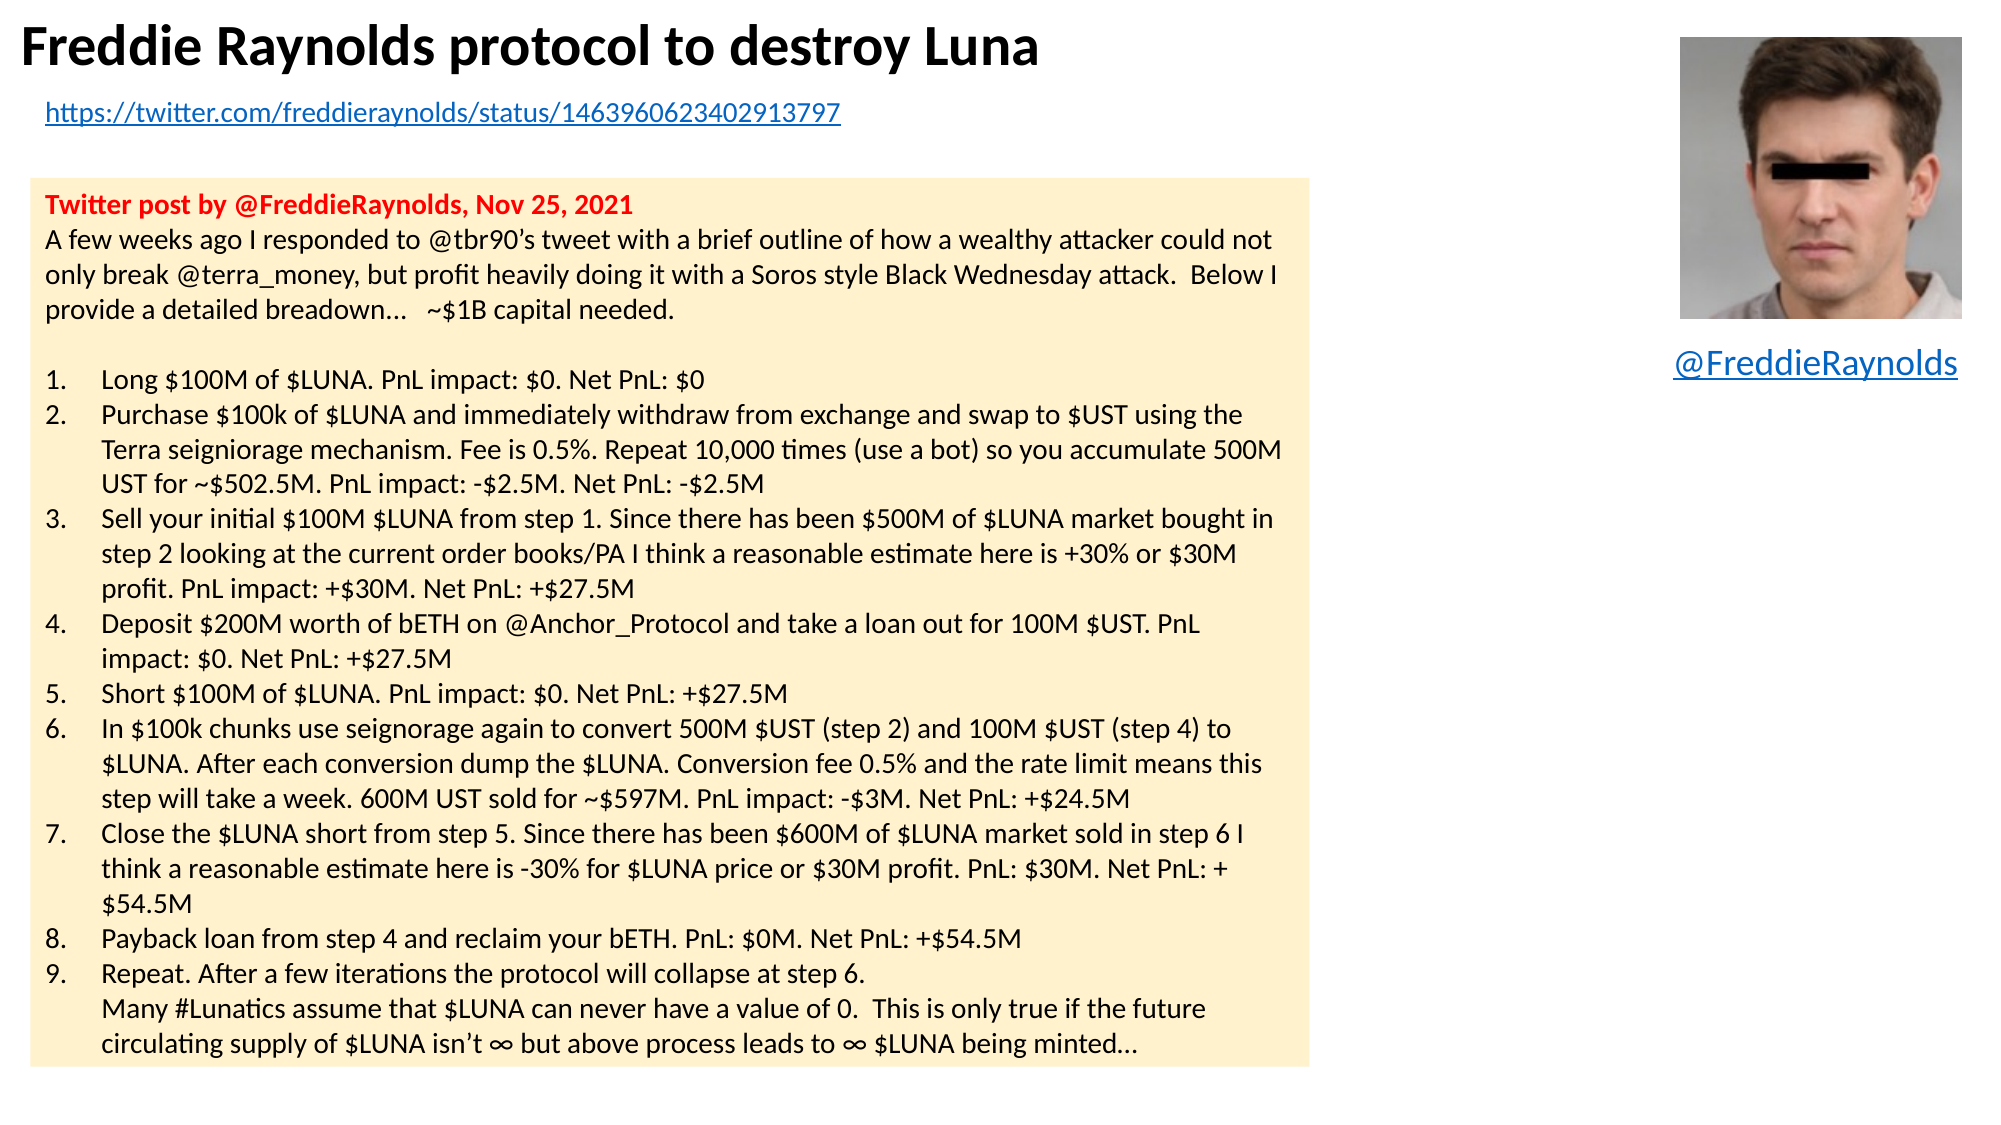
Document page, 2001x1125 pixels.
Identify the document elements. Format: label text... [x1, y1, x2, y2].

text_box Twitter post by @FreddieRaynolds, Nov 25, 2021 A few weeks ago I responded to @tbr90’s tweet with a brief outline of how a wealthy attacker could not only break @terra_money, but profit heavily doing it with a Soros style Black Wednesday attack. Below I provide a detailed breadown... ~$1B capital needed. Long $100M of $LUNA. PnL impact: $0. Net PnL: $0 Purchase $100k of $LUNA and immediately withdraw from exchange and swap to $UST using the Terra seigniorage mechanism. Fee is 0.5%. Repeat 10,000 times (use a bot) so you accumulate 500M UST for ~$502.5M. PnL impact: -$2.5M. Net PnL: -$2.5M Sell your initial $100M $LUNA from step 1. Since there has been $500M of $LUNA market bought in step 2 looking at the current order books/PA I think a reasonable estimate here is +30% or $30M profit. PnL impact: +$30M. Net PnL: +$27.5M Deposit $200M worth of bETH on @Anchor_Protocol and take a loan out for 100M $UST. PnL impact: $0. Net PnL: +$27.5M Short $100M of $LUNA. PnL impact: $0. Net PnL: +$27.5M In $100k chunks use seignorage again to convert 500M $UST (step 2) and 100M $UST (step 4) to $LUNA. After each conversion dump the $LUNA. Conversion fee 0.5% and the rate limit means this step will take a week. 600M UST sold for ~$597M. PnL impact: -$3M. Net PnL: +$24.5M Close the $LUNA short from step 5. Since there has been $600M of $LUNA market sold in step 6 I think a reasonable estimate here is -30% for $LUNA price or $30M profit. PnL: $30M. Net PnL: +$54.5M Payback loan from step 4 and reclaim your bETH. PnL: $0M. Net PnL: +$54.5M Repeat. After a few iterations the protocol will collapse at step 6. Many #Lunatics assume that $LUNA can never have a value of 0. This is only true if the future circulating supply of $LUNA isn’t ∞ but above process leads to ∞ $LUNA being minted… [30, 177, 1310, 1067]
text_box https://twitter.com/freddieraynolds/status/1463960623402913797 [30, 85, 876, 136]
text_box @FreddieRaynolds [1658, 330, 1985, 391]
picture [1680, 37, 1962, 319]
text_box Freddie Raynolds protocol to destroy Luna [6, 0, 1056, 85]
